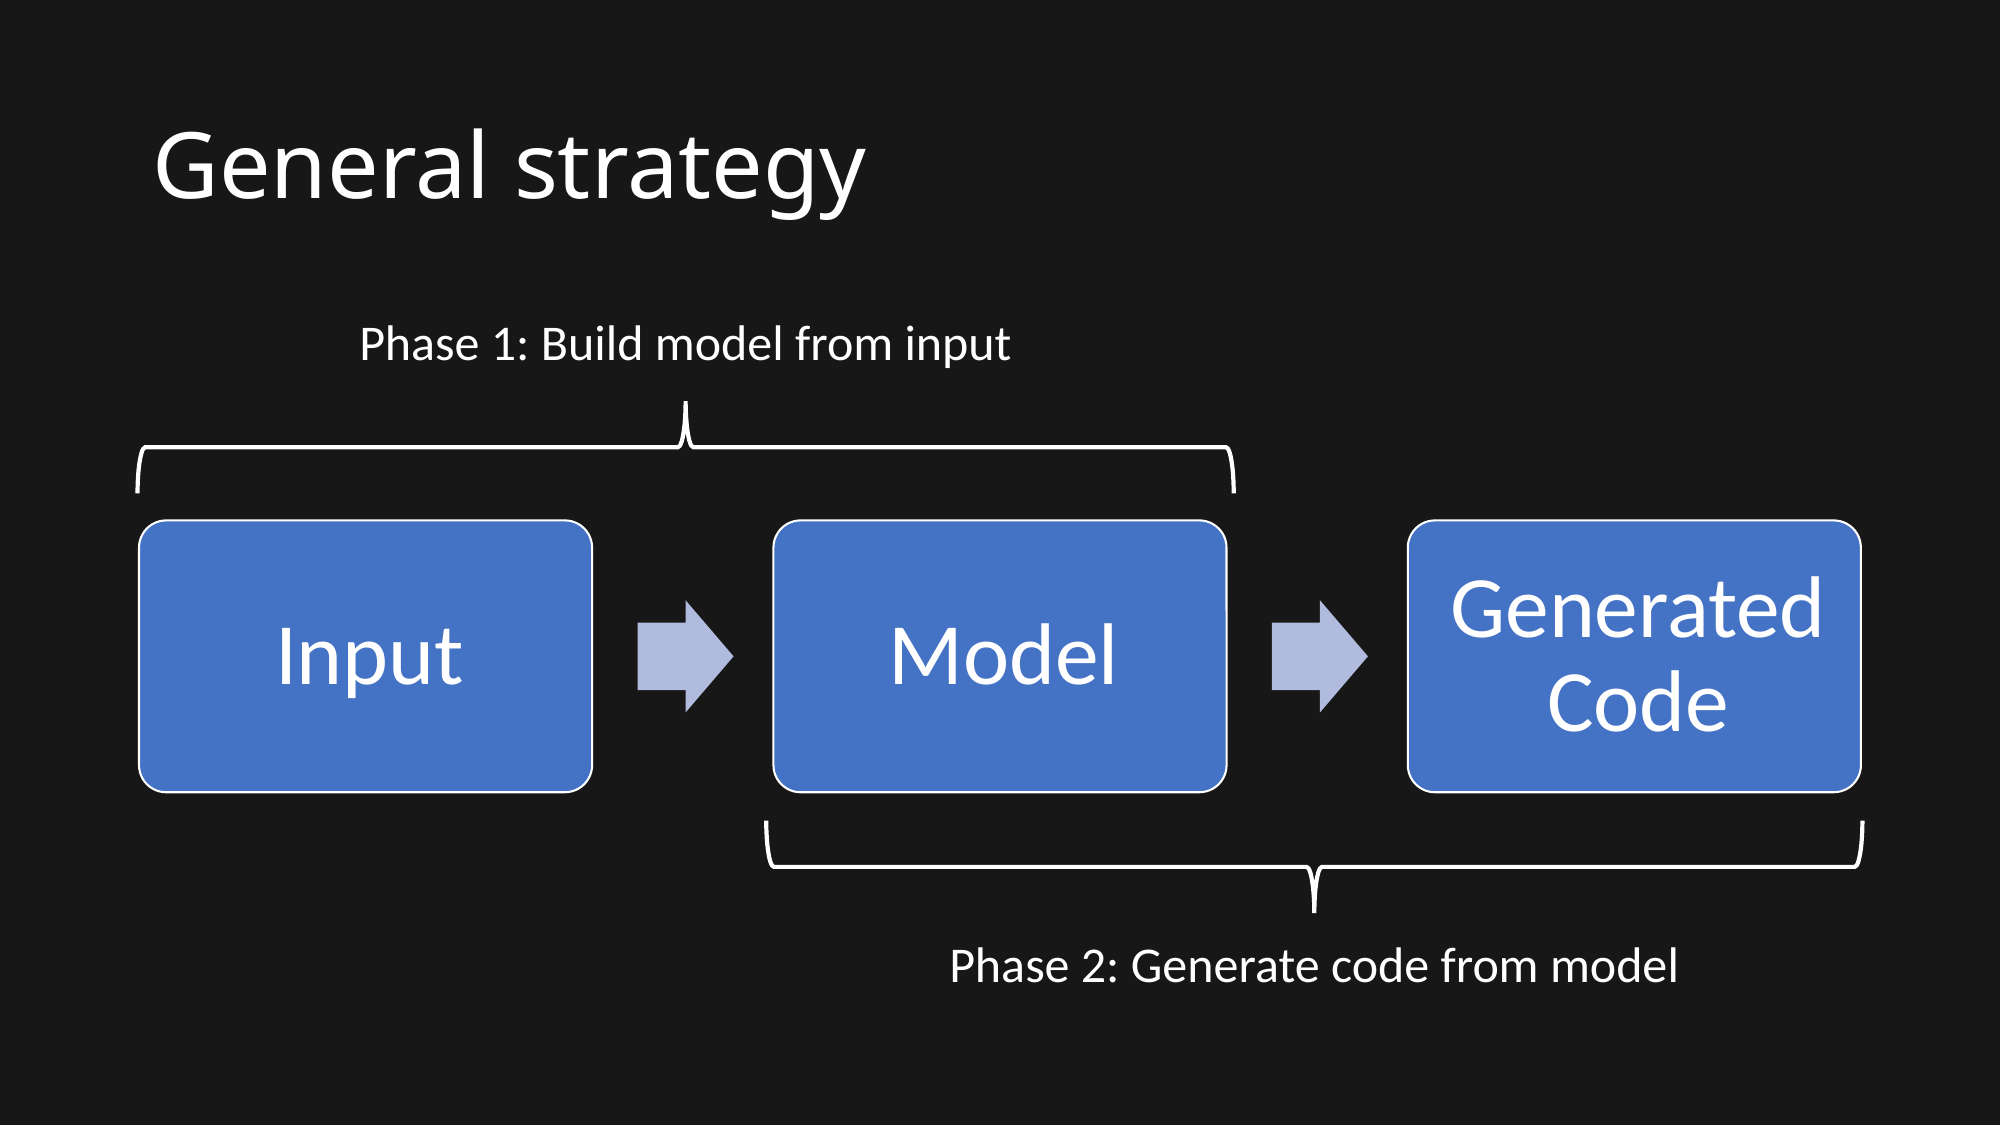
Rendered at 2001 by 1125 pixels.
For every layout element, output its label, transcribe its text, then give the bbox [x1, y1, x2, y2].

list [137, 299, 1863, 1014]
title General strategy [137, 59, 1863, 278]
